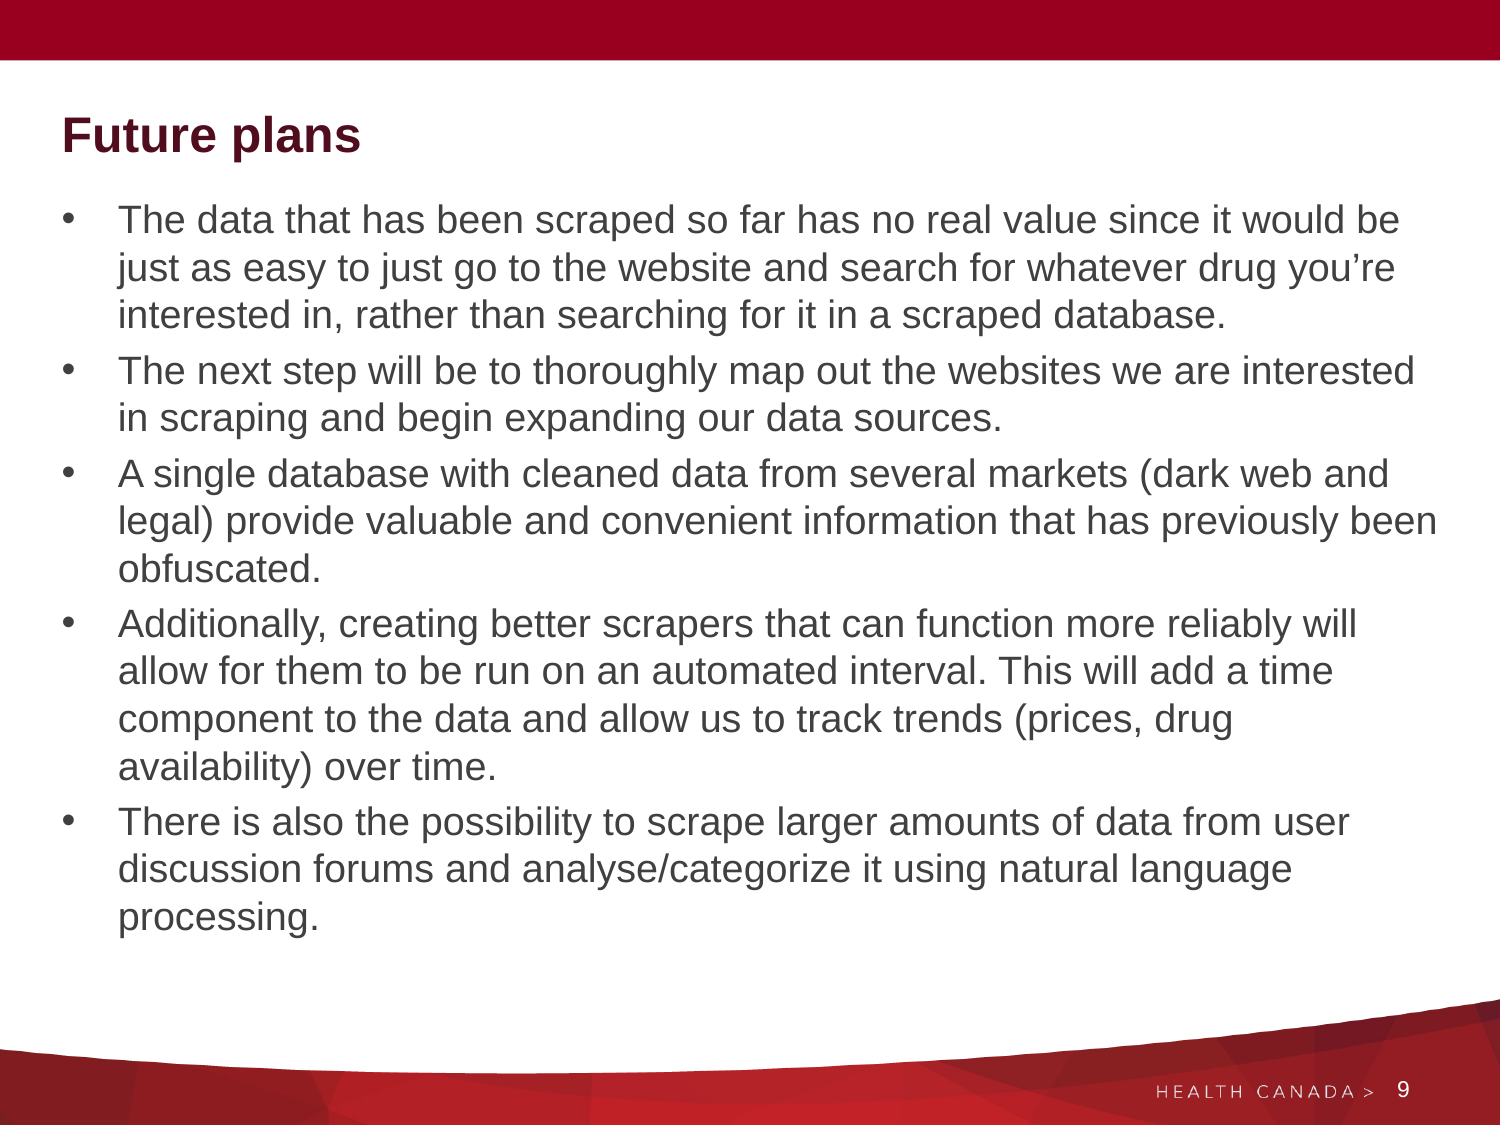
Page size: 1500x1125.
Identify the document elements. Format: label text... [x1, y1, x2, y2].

list The data that has been scraped so far has no real value since it would be just as easy to just go to the website and search for whatever drug you’re interested in, rather than searching for it in a scraped database. The next step will be to thoroughly map out the websites we are interested in scraping and begin expanding our data sources. A single database with cleaned data from several markets (dark web and legal) provide valuable and convenient information that has previously been obfuscated. Additionally, creating better scrapers that can function more reliably will allow for them to be run on an automated interval. This will add a time component to the data and allow us to track trends (prices, drug availability) over time. There is also the possibility to scrape larger amounts of data from user discussion forums and analyse/categorize it using natural language processing. [46, 186, 1455, 991]
title Future plans [46, 77, 1455, 171]
picture [0, 61, 1500, 1125]
slide_number 9 [1382, 1058, 1476, 1118]
